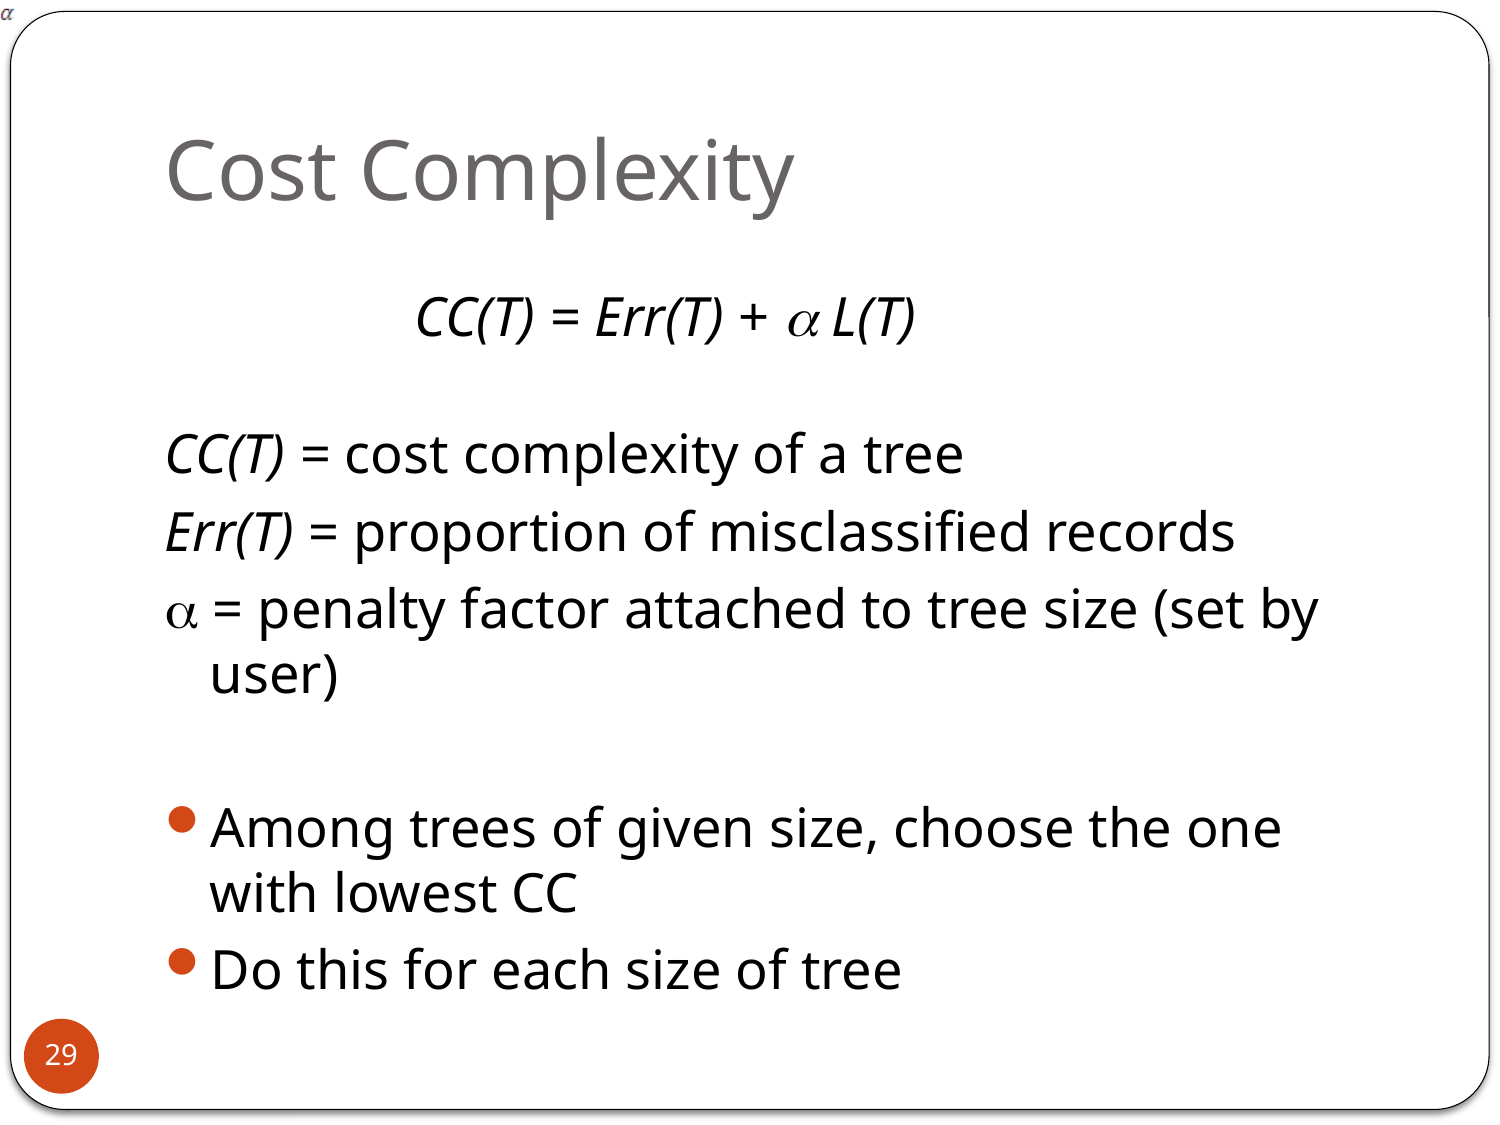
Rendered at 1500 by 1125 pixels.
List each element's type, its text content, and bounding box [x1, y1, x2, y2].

picture [0, 0, 15, 32]
title Cost Complexity [150, 45, 1425, 233]
slide_number 29 [23, 1018, 99, 1094]
text_box CC(T) = Err(T) + a L(T) [399, 274, 1000, 355]
list [112, 237, 1425, 388]
list CC(T) = cost complexity of a tree Err(T) = proportion of misclassified records a = penalty factor attached to tree size (set by user) Among trees of given size, choose the one with lowest CC Do this for each size of tree [150, 412, 1375, 988]
